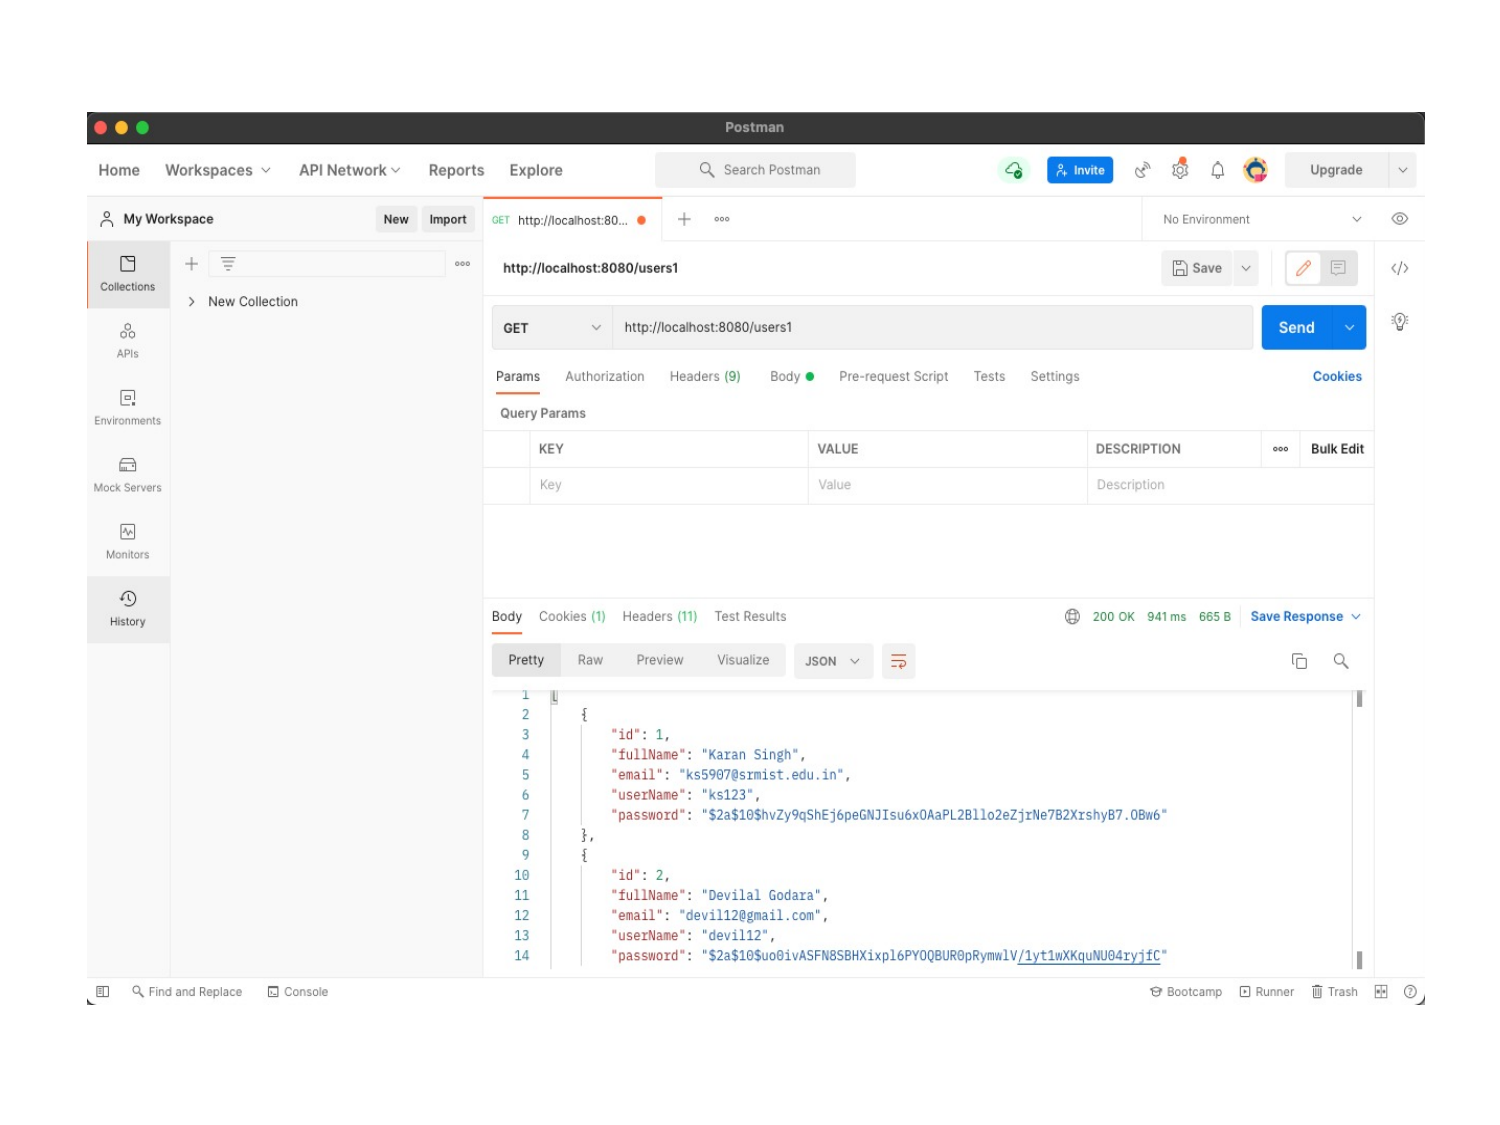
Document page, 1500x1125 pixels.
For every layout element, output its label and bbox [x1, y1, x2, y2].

list [87, 112, 1426, 1006]
